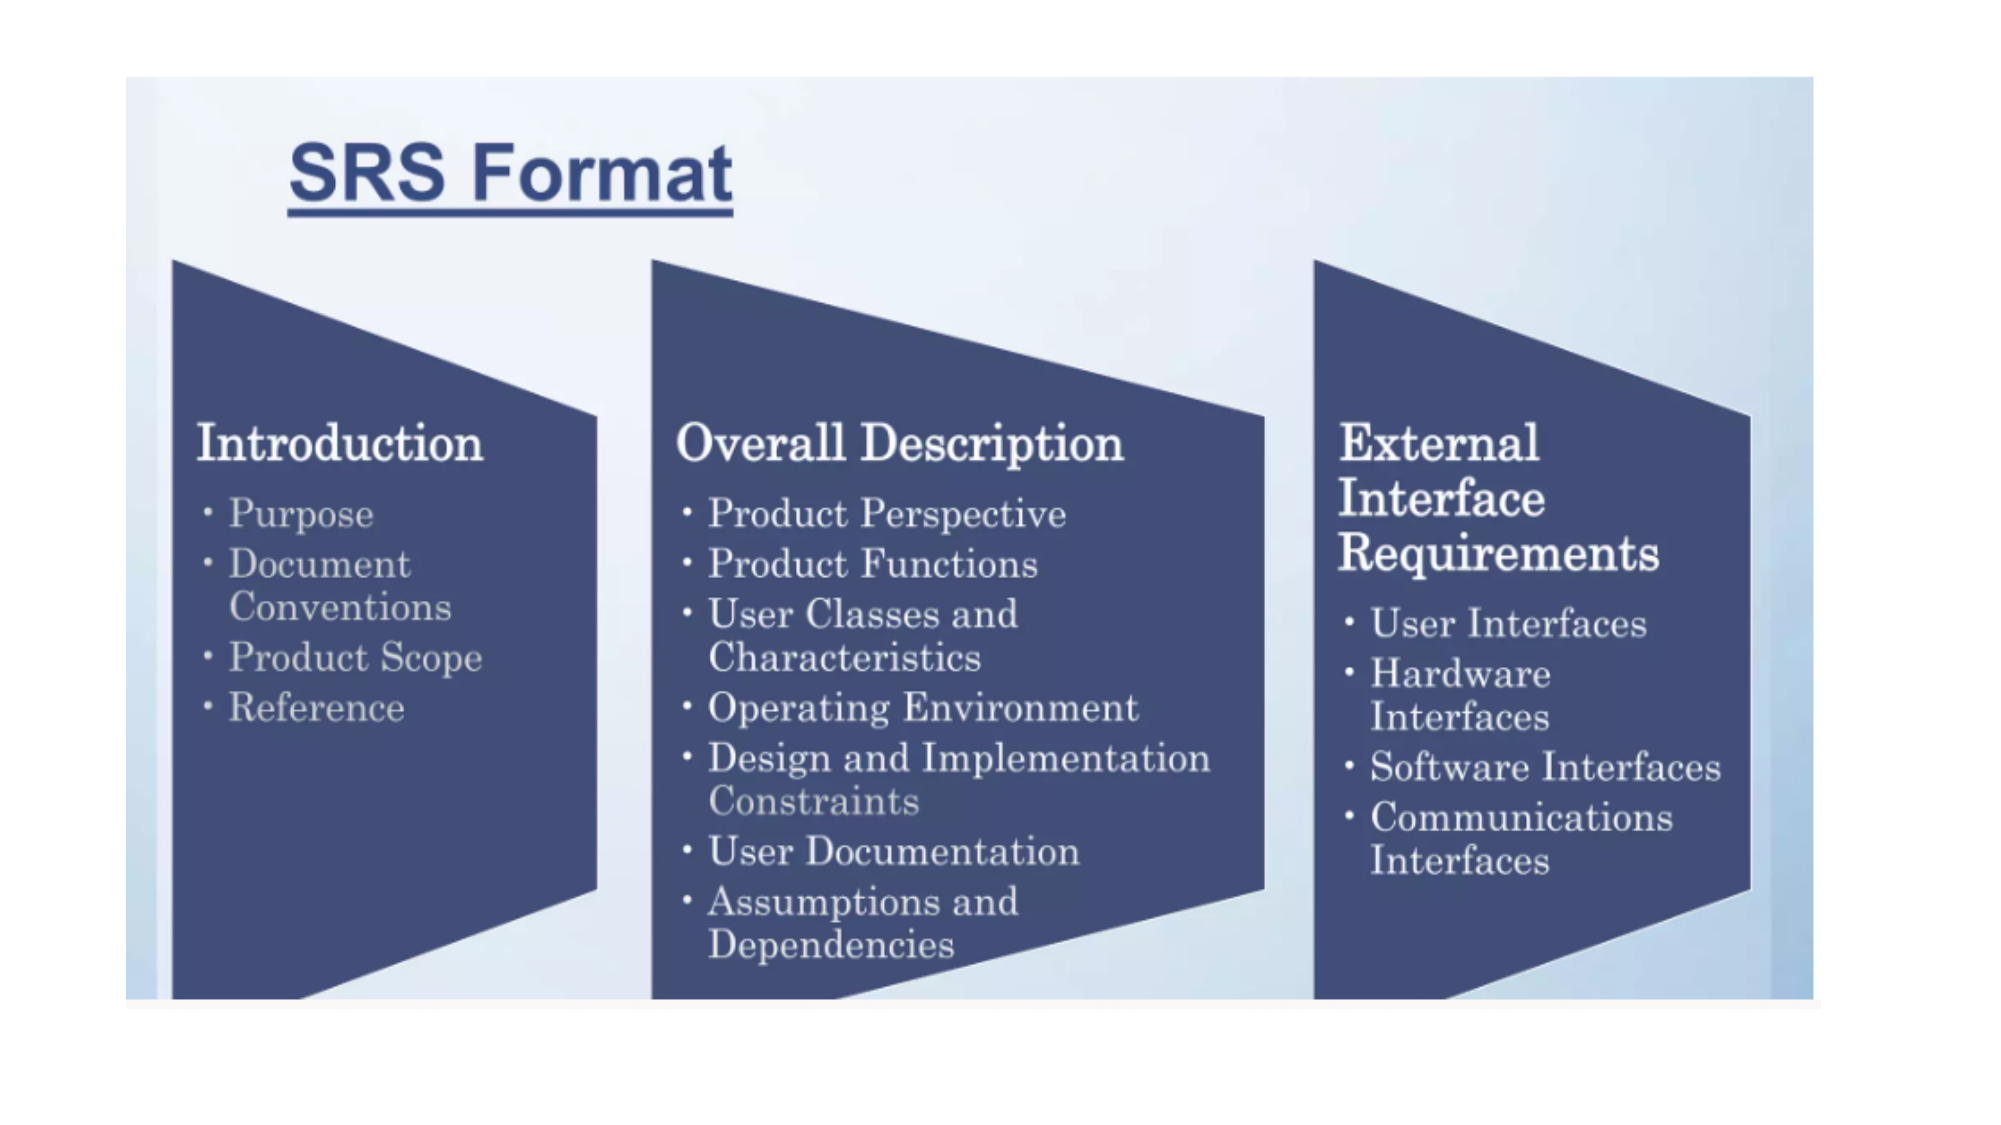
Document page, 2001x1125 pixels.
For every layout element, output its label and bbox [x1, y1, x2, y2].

picture [126, 70, 1821, 1009]
